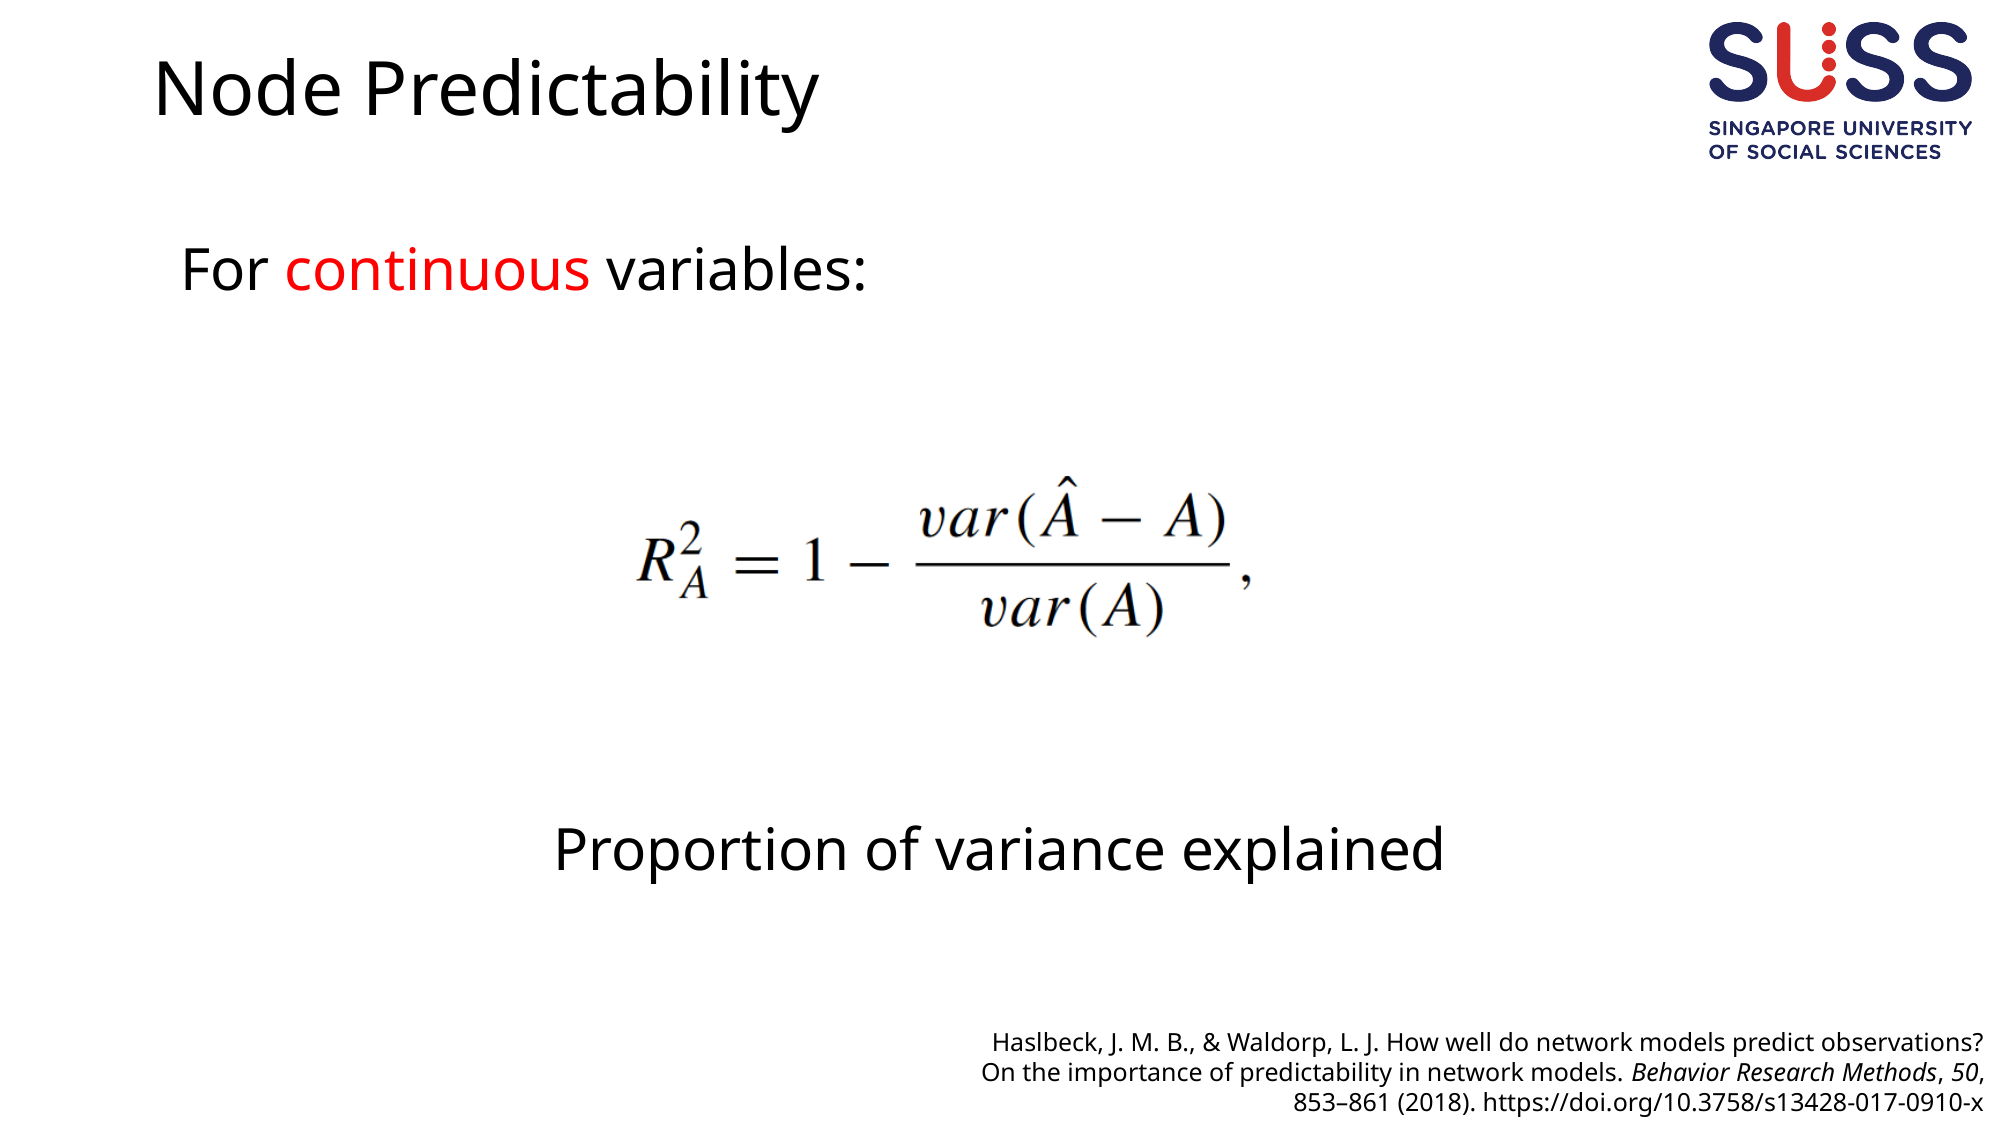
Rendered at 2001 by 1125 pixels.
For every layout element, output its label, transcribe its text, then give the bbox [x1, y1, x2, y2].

list For continuous variables: [137, 232, 911, 313]
text_box Haslbeck, J. M. B., & Waldorp, L. J. How well do network models predict observations? On the importance of predictability in network models. Behavior Research Methods, 50, 853–861 (2018). https://doi.org/10.3758/s13428-017-0910-x [944, 1018, 2000, 1124]
picture [1680, 0, 2000, 183]
picture [621, 468, 1268, 657]
text_box Proportion of variance explained [463, 812, 1537, 894]
text_box Node Predictability [137, 24, 1680, 158]
